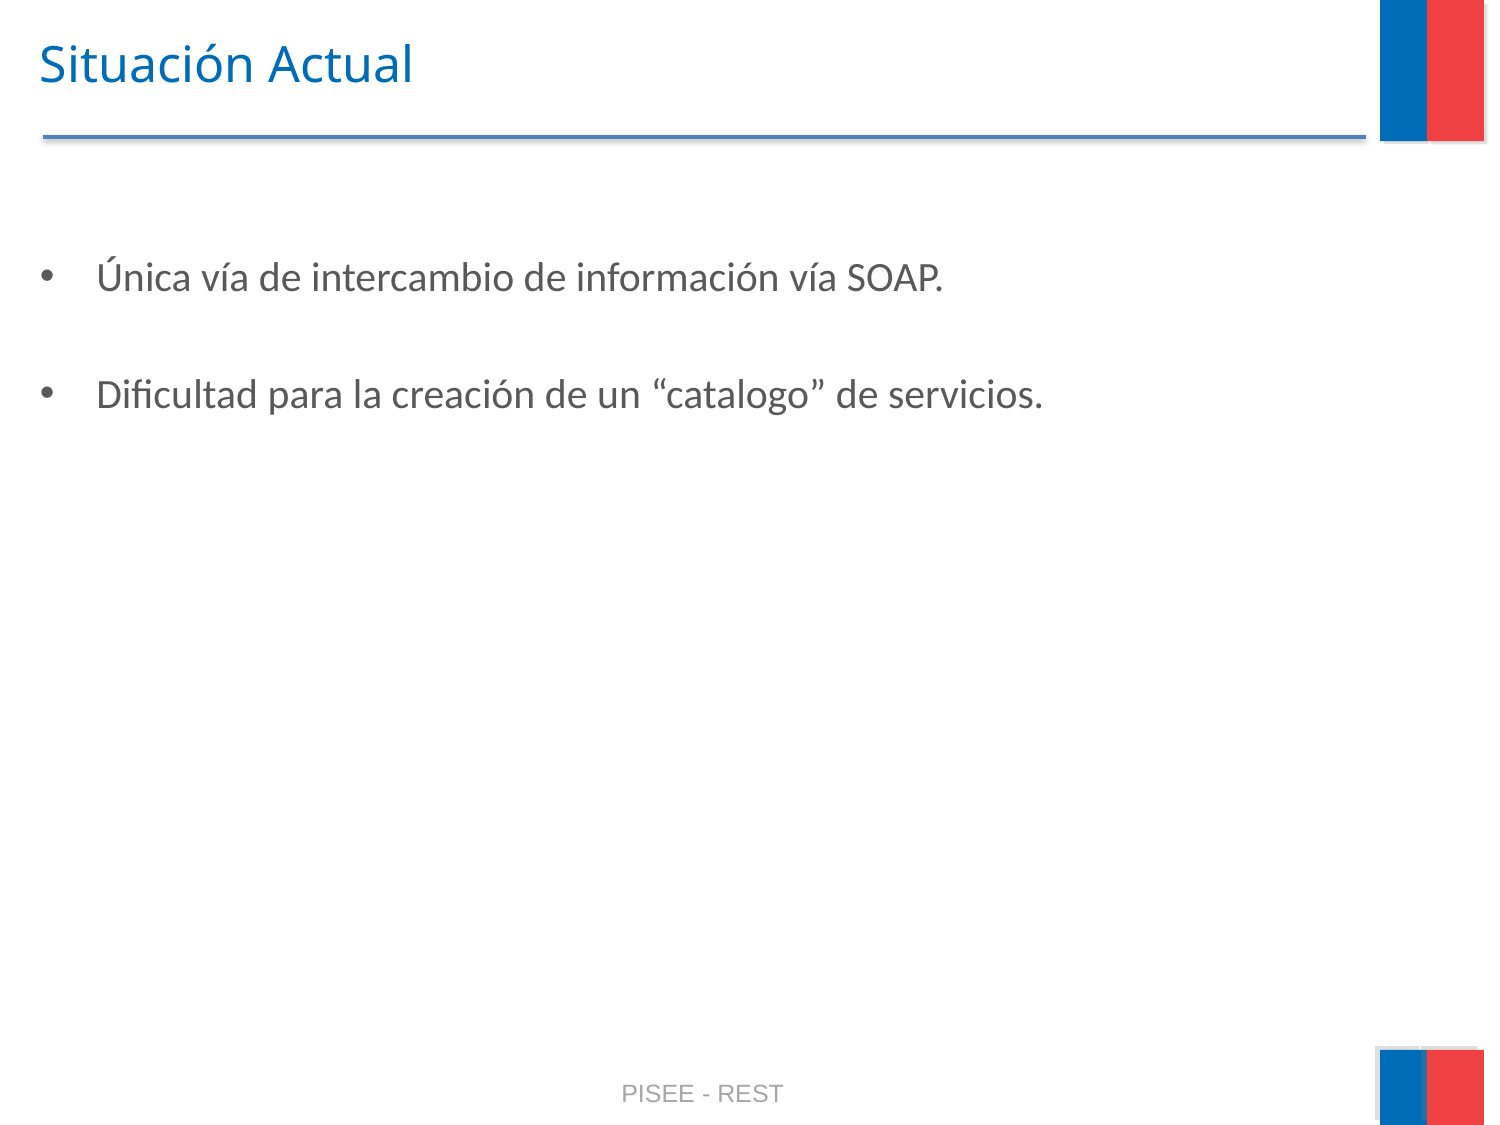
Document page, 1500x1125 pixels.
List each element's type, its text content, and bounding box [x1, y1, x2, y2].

list Única vía de intercambio de información vía SOAP. Dificultad para la creación de un “catalogo” de servicios. [24, 242, 1367, 986]
text_box PISEE - REST [41, 1070, 1365, 1116]
title Situación Actual [24, 24, 1365, 213]
